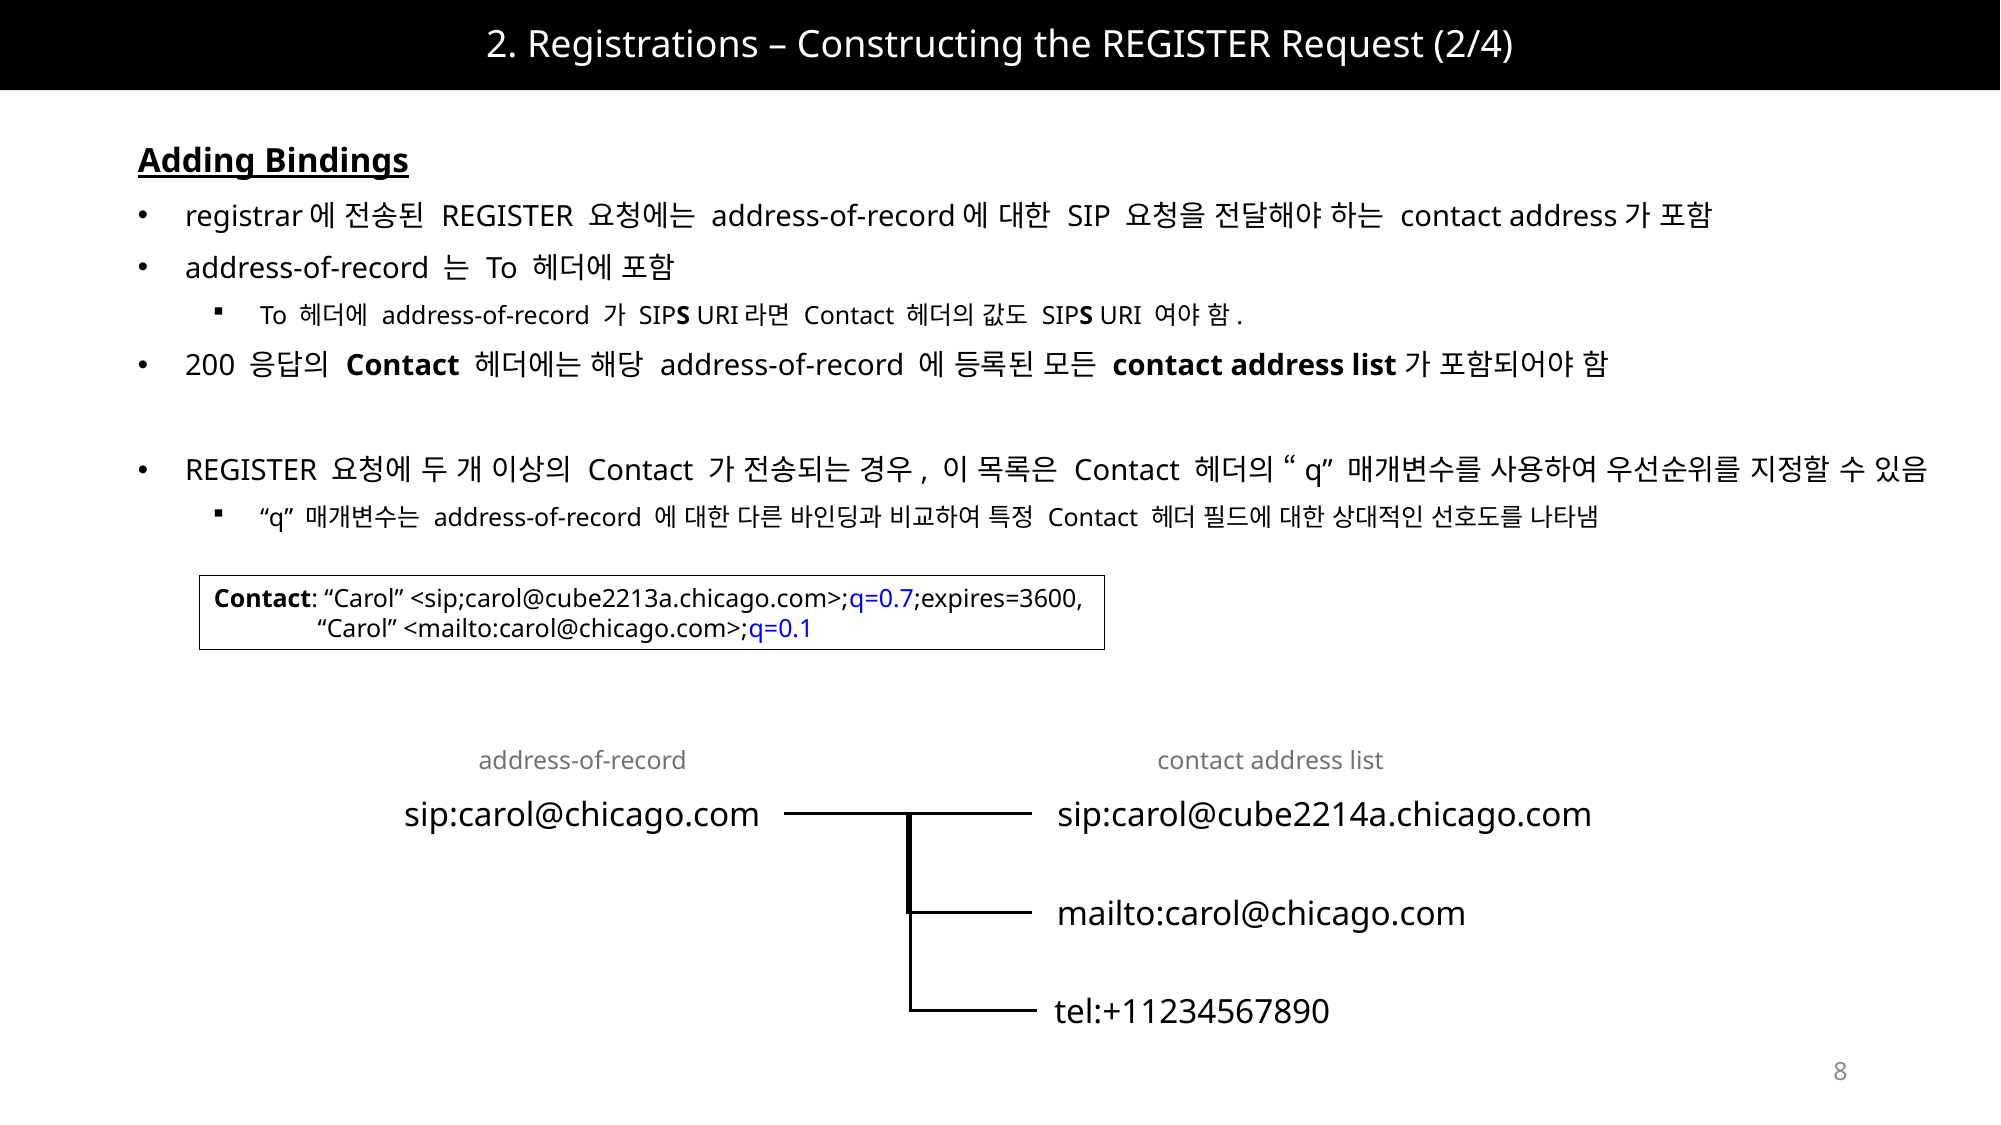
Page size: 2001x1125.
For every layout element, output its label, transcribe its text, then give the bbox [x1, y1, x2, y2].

title 2. Registrations – Constructing the REGISTER Request (2/4) [0, 0, 2000, 91]
slide_number 8 [1412, 1042, 1863, 1103]
text_box Contact: “Carol” <sip;carol@cube2213a.chicago.com>;q=0.7;expires=3600, “Carol” <mailto:carol@chicago.com>;q=0.1 [199, 575, 1105, 650]
text_box Adding Bindings registrar에 전송된 REGISTER 요청에는 address-of-record에 대한 SIP 요청을 전달해야 하는 contact address가 포함 address-of-record 는 To 헤더에 포함 To 헤더에 address-of-record 가 SIPS URI라면 Contact 헤더의 값도 SIPS URI 여야 함. 200 응답의 Contact 헤더에는 해당 address-of-record 에 등록된 모든 contact address list가 포함되어야 함 REGISTER 요청에 두 개 이상의 Contact 가 전송되는 경우, 이 목록은 Contact 헤더의 “q” 매개변수를 사용하여 우선순위를 지정할 수 있음 “q” 매개변수는 address-of-record 에 대한 다른 바인딩과 비교하여 특정 Contact 헤더 필드에 대한 상대적인 선호도를 나타냄 [123, 112, 1952, 539]
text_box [381, 737, 1619, 1038]
